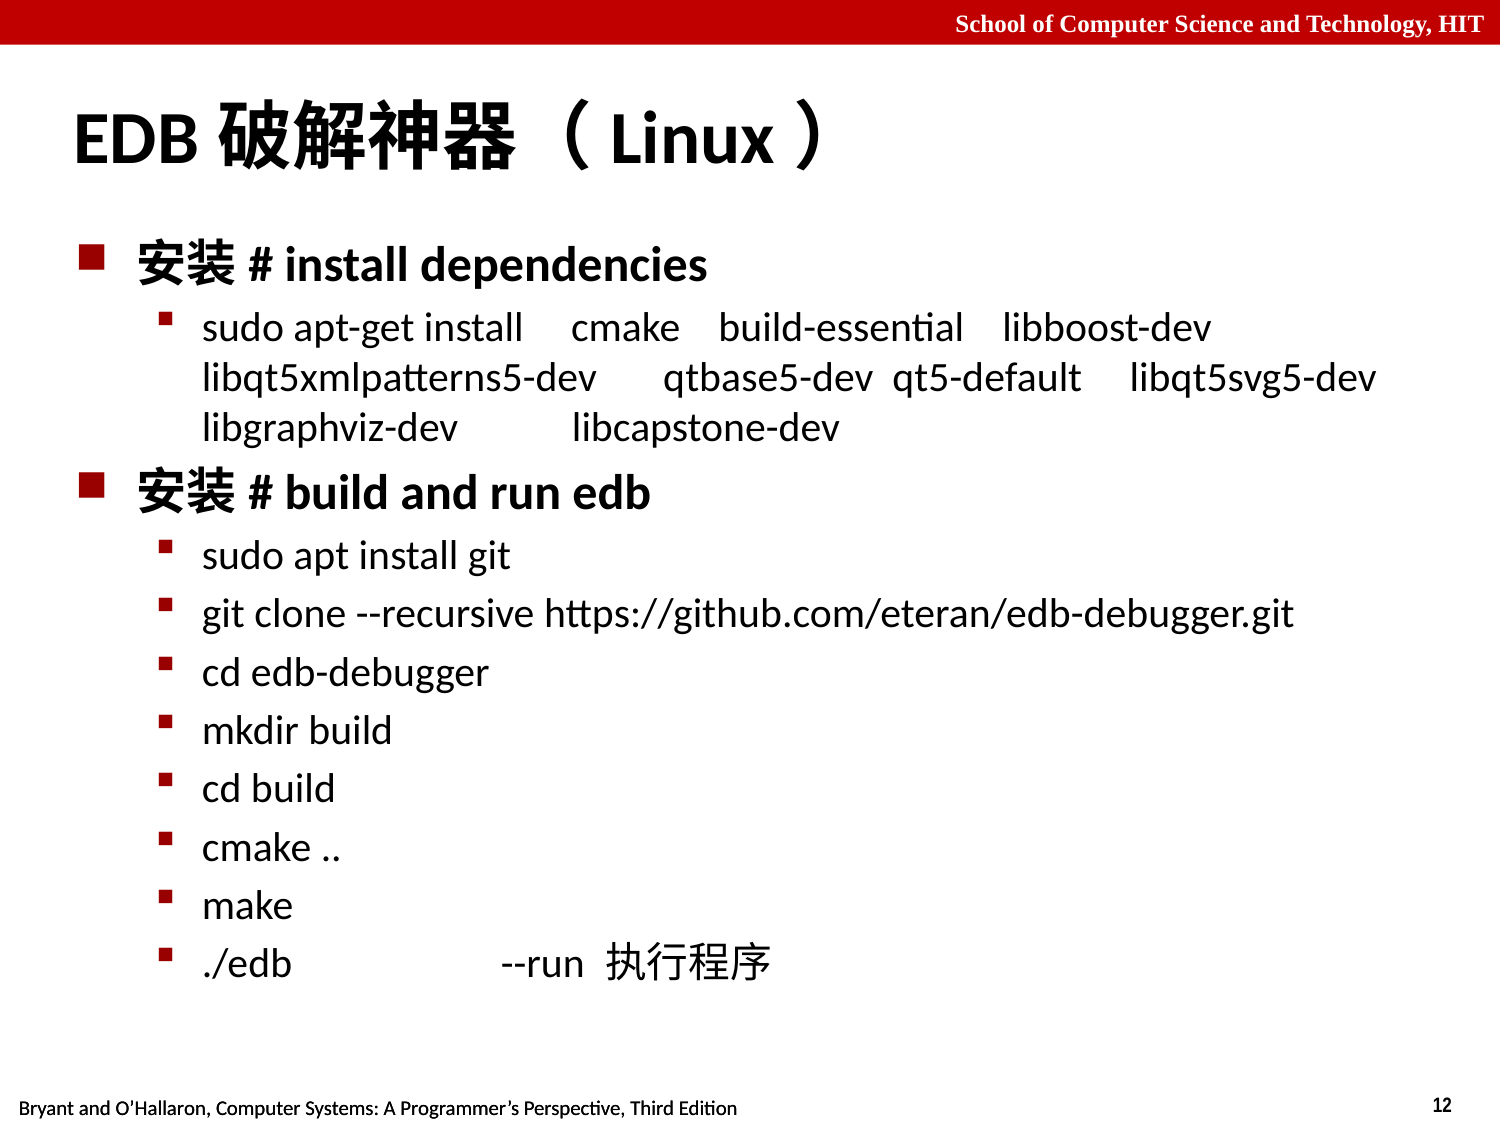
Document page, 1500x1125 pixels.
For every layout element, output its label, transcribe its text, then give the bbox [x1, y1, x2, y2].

title EDB破解神器（Linux） [58, 71, 1500, 197]
list 安装# install dependencies sudo apt-get install cmake build-essential libboost-dev libqt5xmlpatterns5-dev qtbase5-dev qt5-default libqt5svg5-dev libgraphviz-dev libcapstone-dev 安装# build and run edb sudo apt install git git clone --recursive https://github.com/eteran/edb-debugger.git cd edb-debugger mkdir build cd build cmake .. make ./edb --run 执行程序 [64, 223, 1476, 1040]
